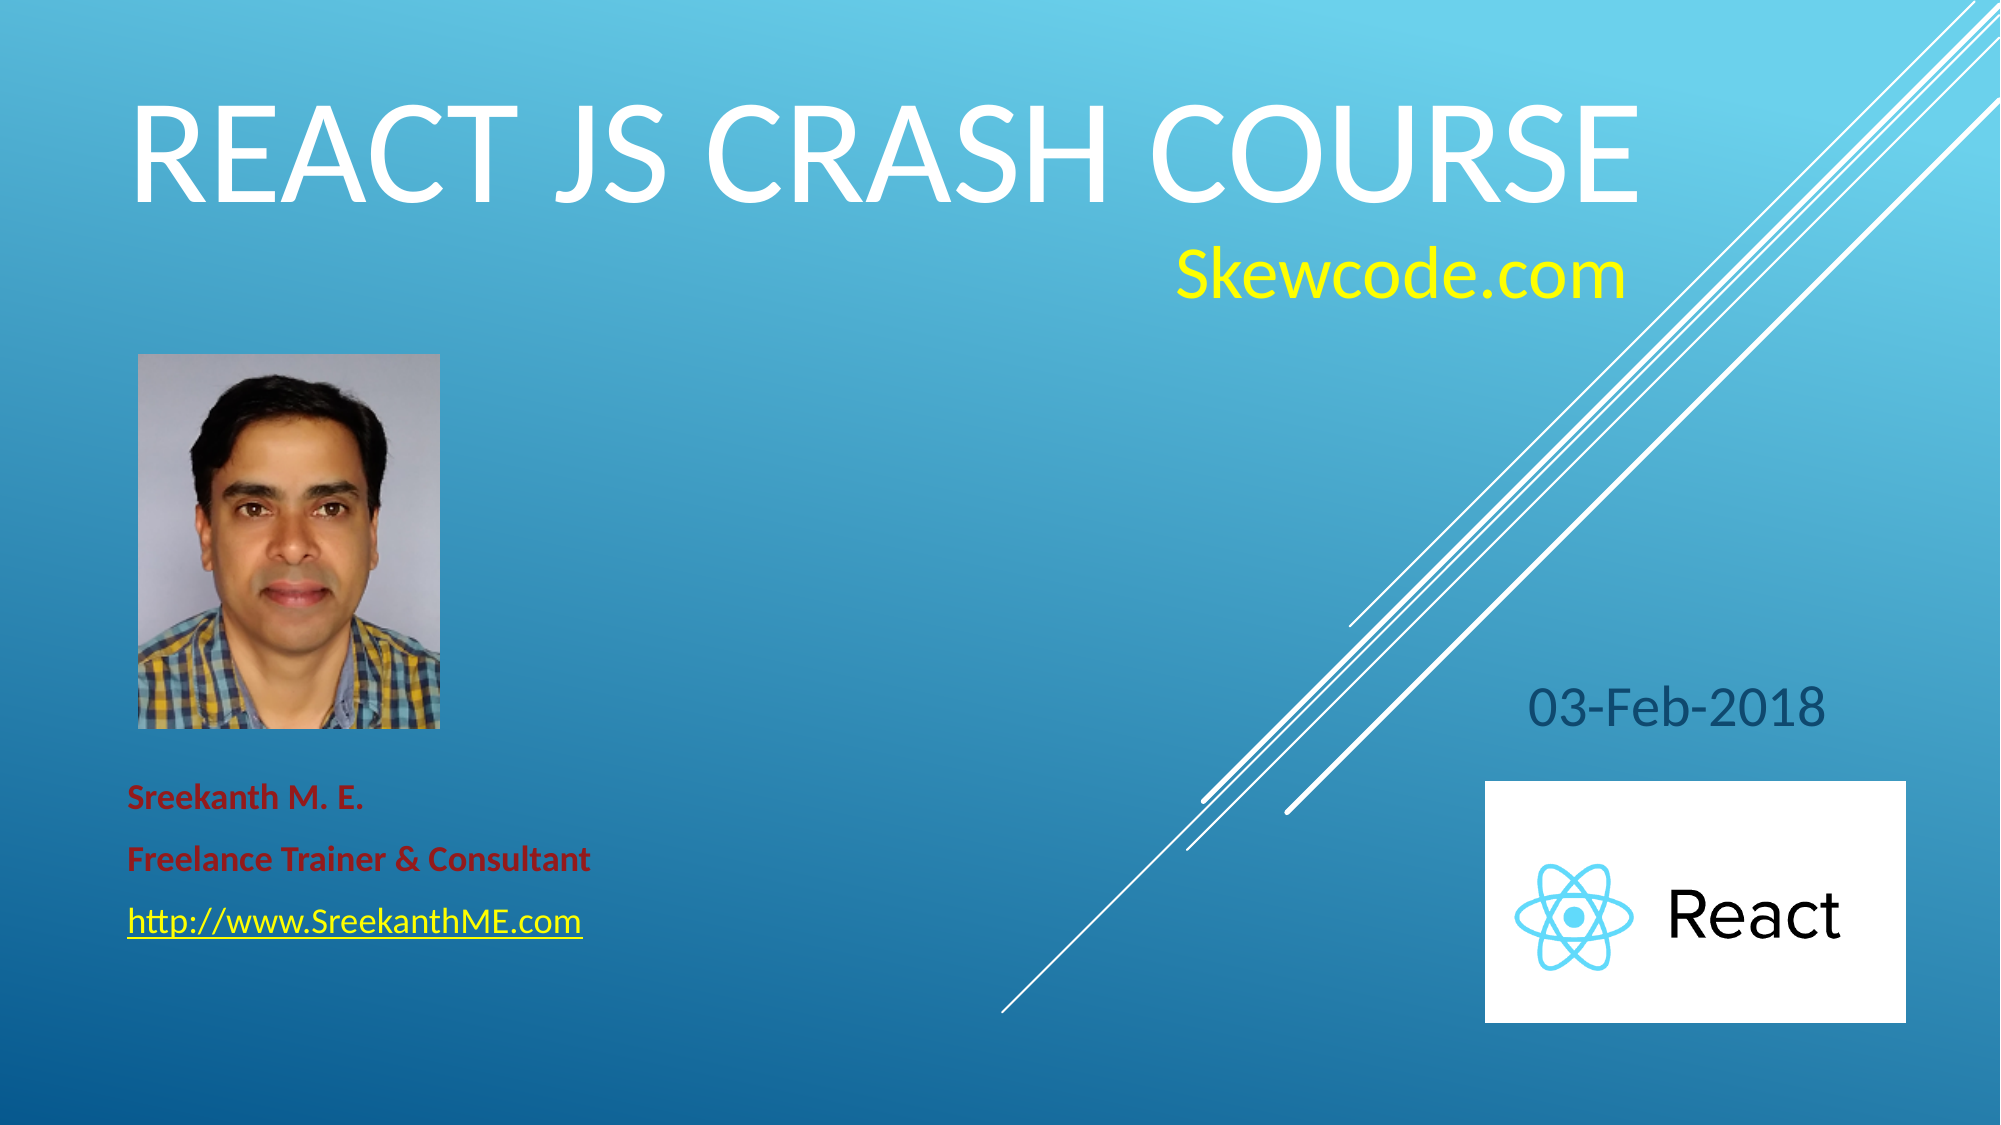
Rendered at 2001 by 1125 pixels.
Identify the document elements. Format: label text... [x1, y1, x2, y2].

picture [137, 354, 440, 729]
text_box 03-Feb-2018 [1513, 661, 1873, 754]
text_box Skewcode.com [1160, 215, 1693, 344]
title REACT JS CRASH COURSE [112, 112, 1718, 240]
picture [1484, 781, 1907, 1023]
subtitle Sreekanth M. E. Freelance Trainer & Consultant http://www.SreekanthME.com [112, 630, 1163, 950]
